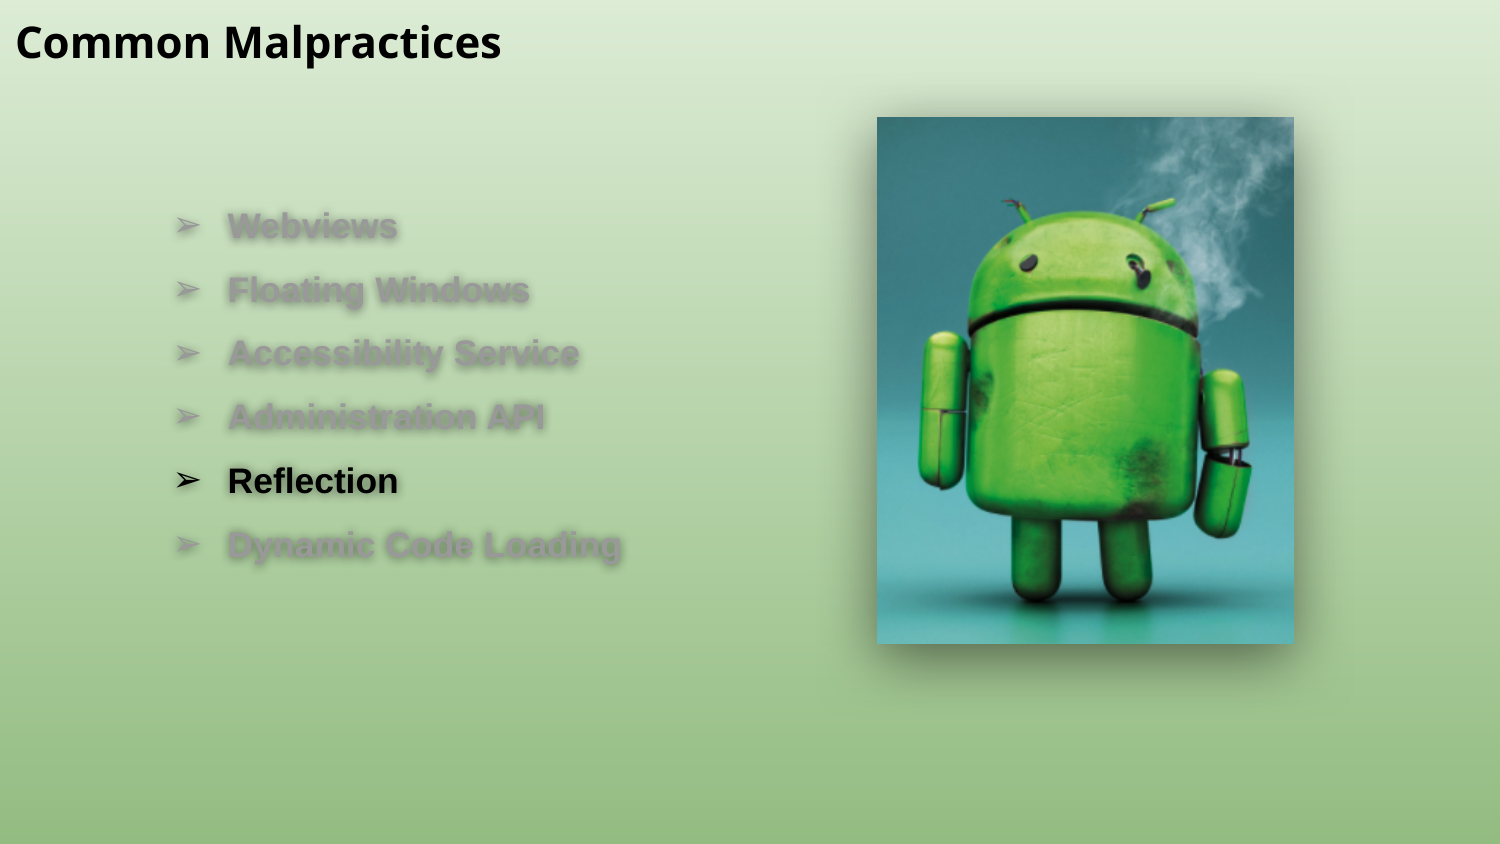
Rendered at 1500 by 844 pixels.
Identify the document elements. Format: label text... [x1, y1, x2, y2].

text_box Common Malpractices [0, 0, 853, 83]
text_box Webviews Floating Windows Accessibility Service Administration API Reflection Dynamic Code Loading [137, 166, 693, 580]
picture [876, 117, 1294, 644]
